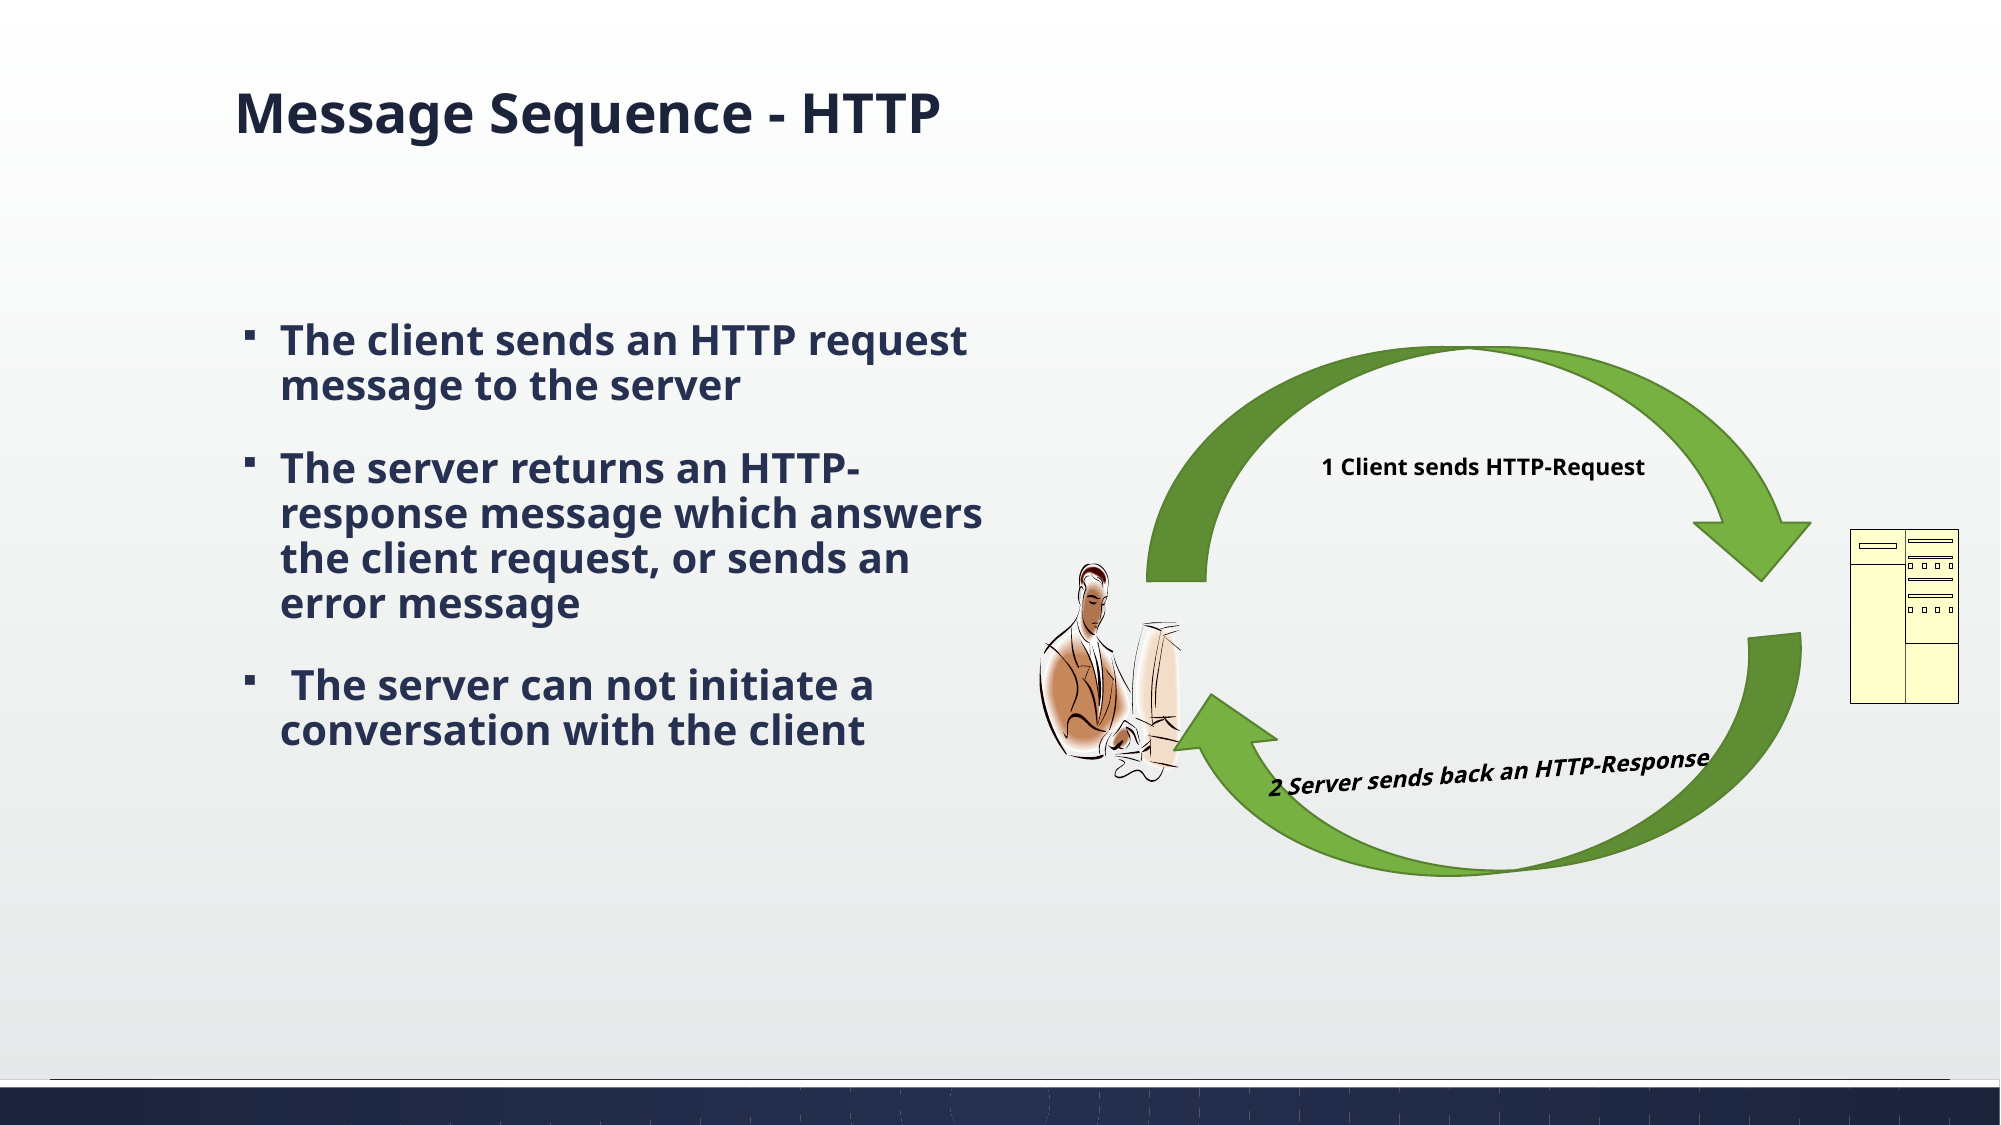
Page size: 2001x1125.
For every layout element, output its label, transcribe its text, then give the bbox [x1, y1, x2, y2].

title Message Sequence - HTTP [219, 76, 1780, 279]
list The client sends an HTTP request message to the server The server returns an HTTP-response message which answers the client request, or sends an error message The server can not initiate a conversation with the client [219, 311, 1036, 988]
text_box 1 Client sends HTTP-Request [1147, 345, 1812, 583]
picture [1848, 525, 1962, 709]
picture [1035, 561, 1182, 785]
text_box 2 Server sends back an HTTP-Response [1182, 632, 1802, 877]
